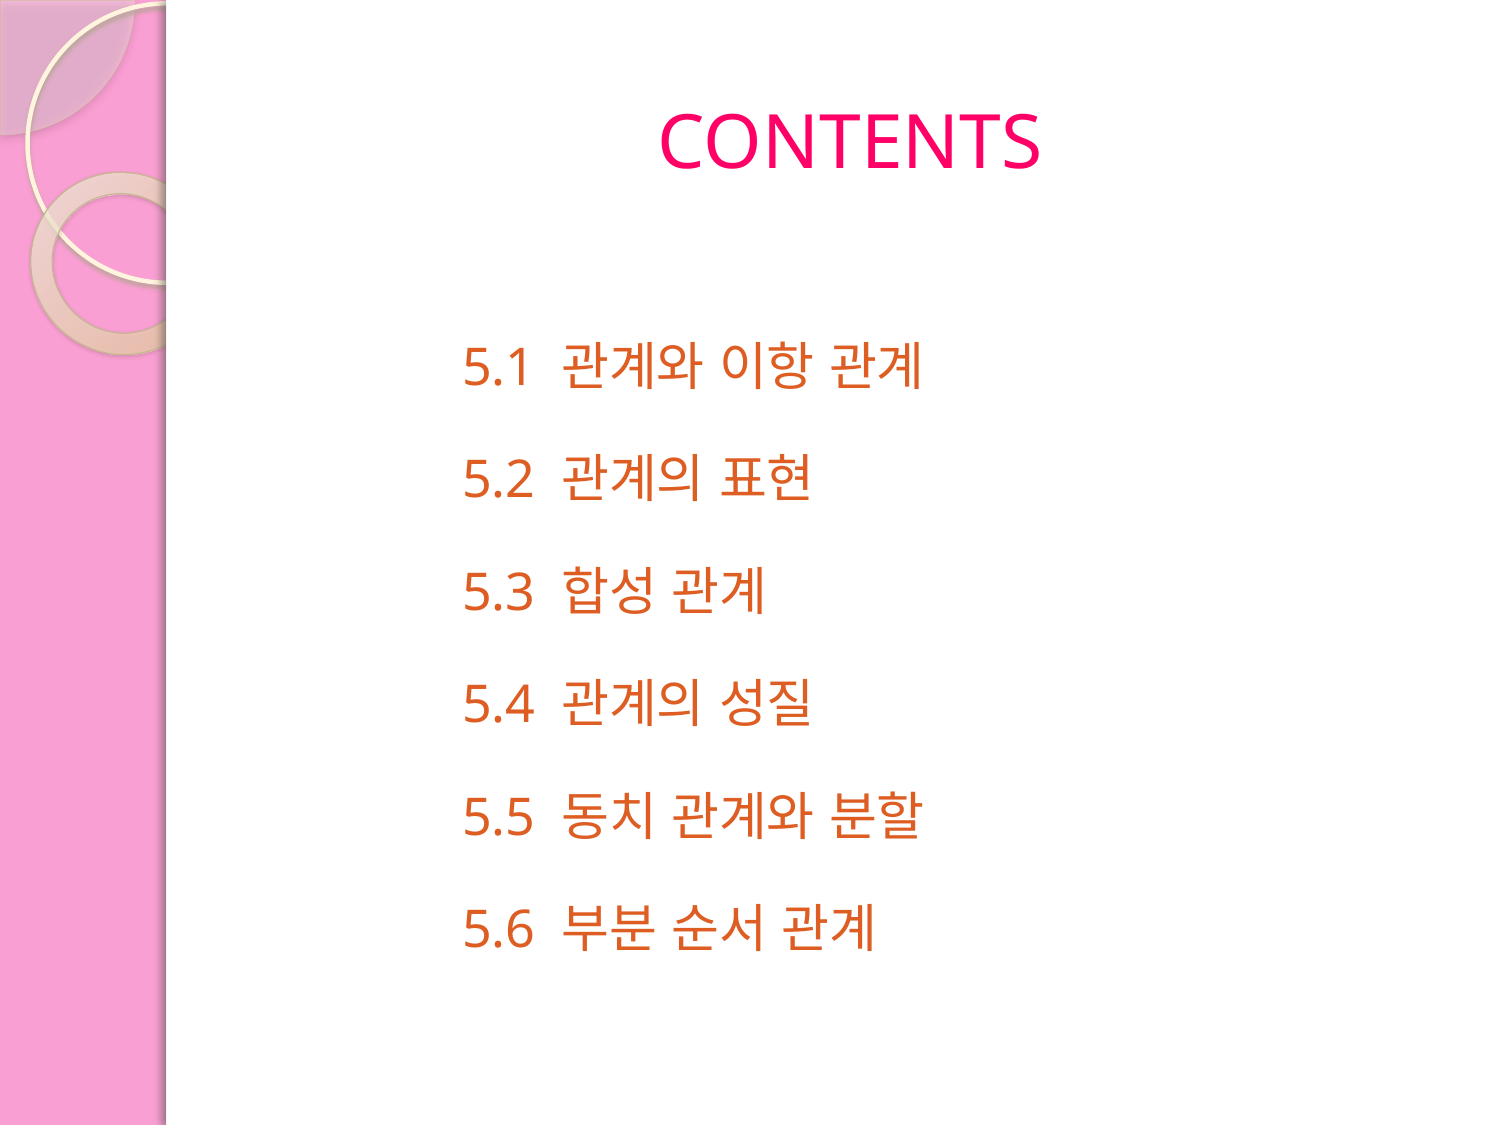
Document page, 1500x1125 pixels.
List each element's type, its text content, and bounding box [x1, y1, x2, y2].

list 5.1 관계와 이항 관계 5.2 관계의 표현 5.3 합성 관계 5.4 관계의 성질 5.5 동치 관계와 분할 5.6 부분 순서 관계 [433, 325, 1500, 1055]
title CONTENTS [235, 45, 1466, 233]
